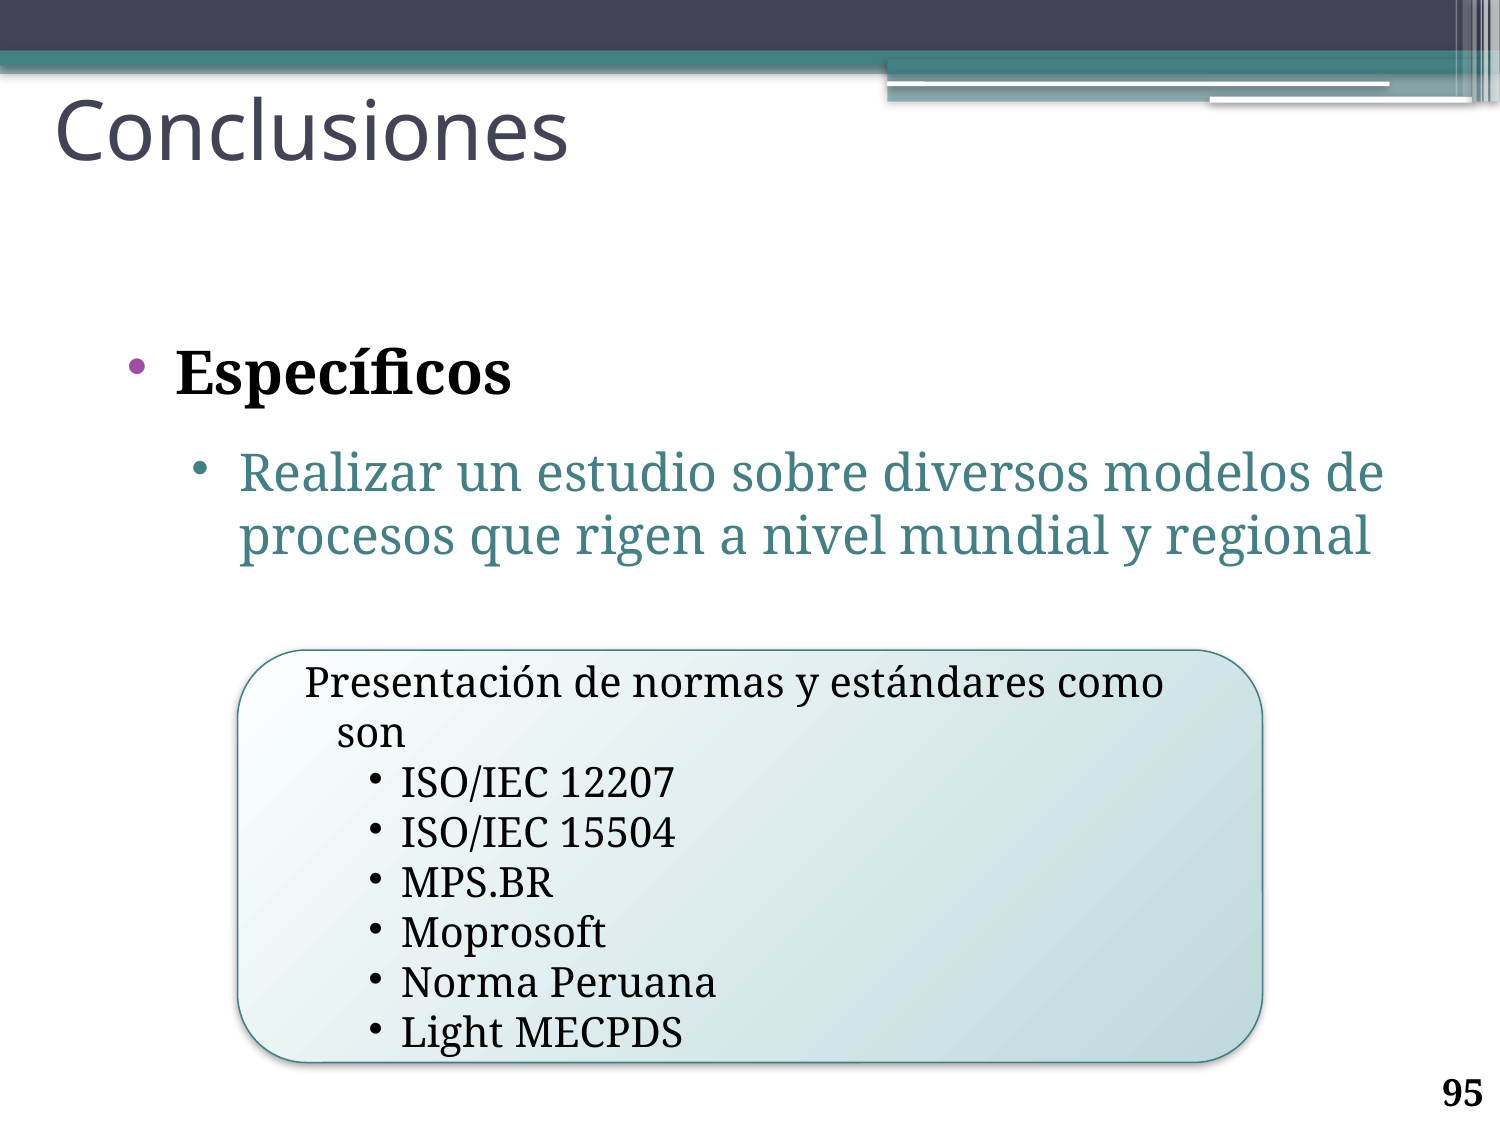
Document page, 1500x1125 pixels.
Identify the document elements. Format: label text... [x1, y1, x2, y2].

title Conclusiones [53, 19, 1447, 229]
text_box 95 [1428, 1059, 1500, 1125]
text_box Presentación de normas y estándares como son ISO/IEC 12207 ISO/IEC 15504 MPS.BR Moprosoft Norma Peruana Light MECPDS [236, 649, 1264, 1064]
subtitle Específicos Realizar un estudio sobre diversos modelos de procesos que rigen a nivel mundial y regional [96, 329, 1409, 613]
